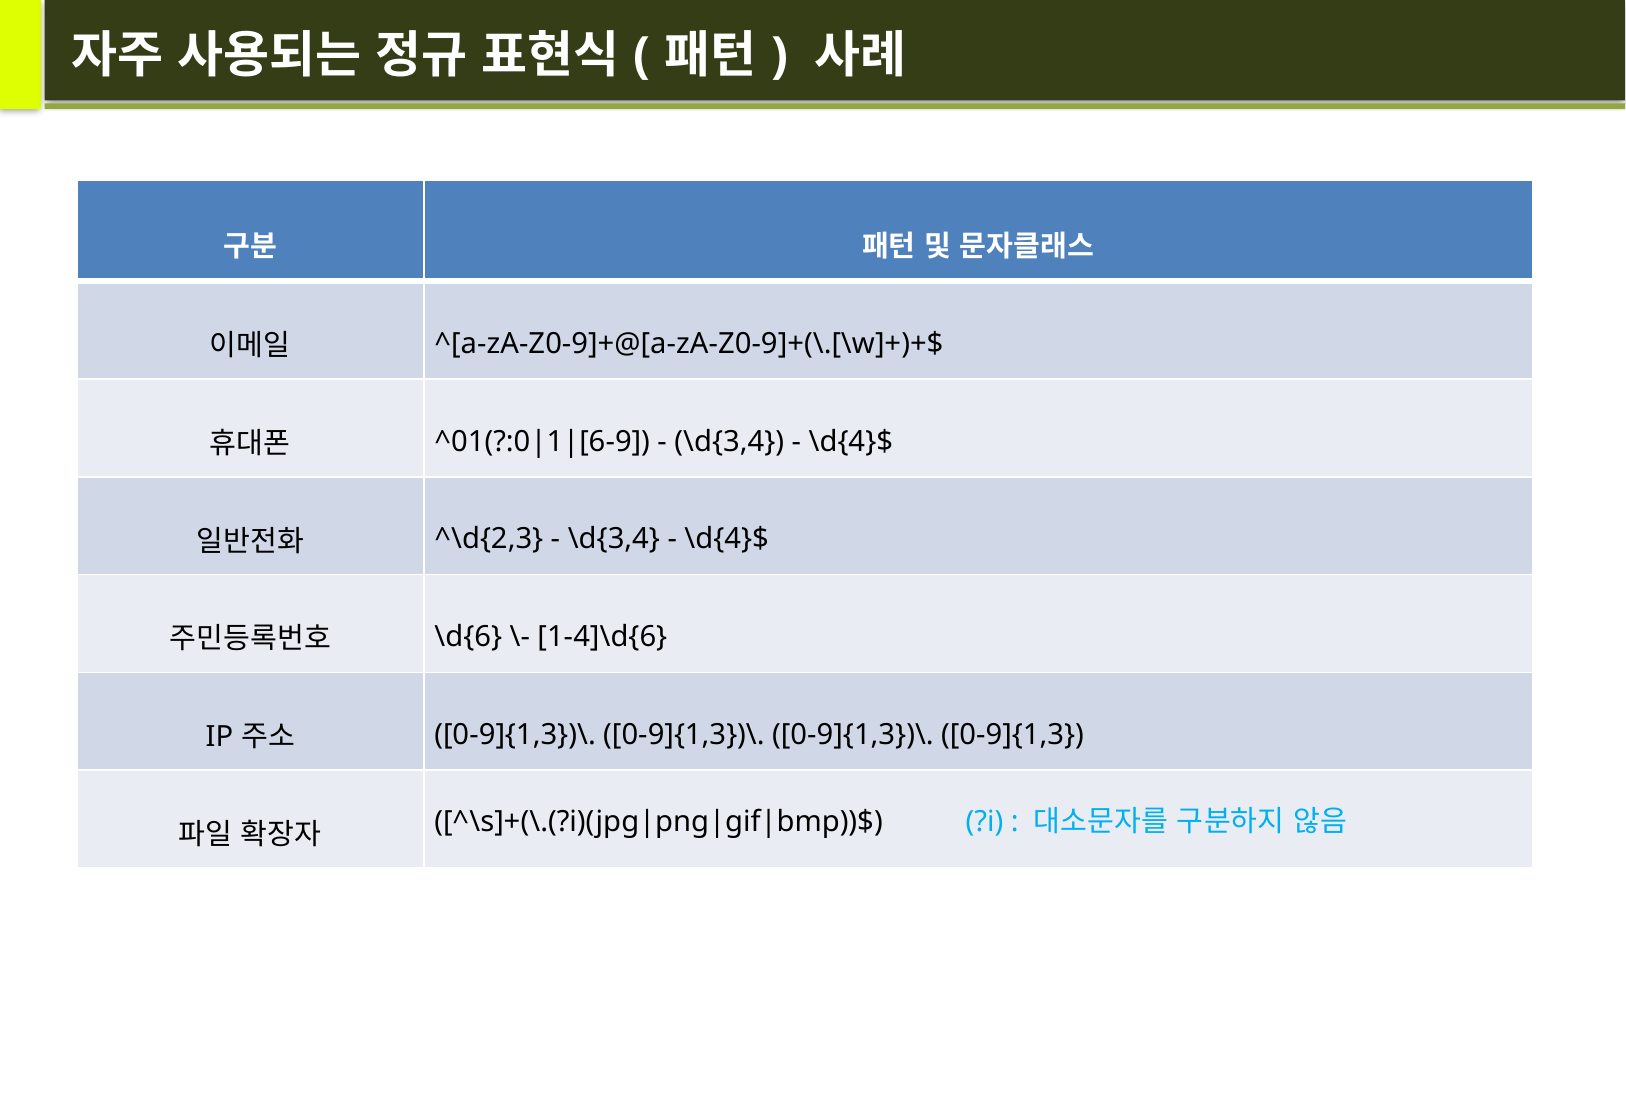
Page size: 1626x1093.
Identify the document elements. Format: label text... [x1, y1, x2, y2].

table_cell 휴대폰 [78, 380, 423, 476]
table_cell 일반전화 [78, 478, 423, 574]
table_cell \d{6} \- [1-4]\d{6} [425, 575, 1532, 672]
table_cell ^[a-zA-Z0-9]+@[a-zA-Z0-9]+(\.[\w]+)+$ [425, 284, 1532, 378]
title 자주 사용되는 정규 표현식(패턴) 사례 [56, 0, 1604, 103]
table_cell 파일 확장자 [78, 771, 423, 867]
table_cell ([0-9]{1,3})\. ([0-9]{1,3})\. ([0-9]{1,3})\. ([0-9]{1,3}) [425, 673, 1532, 769]
table_cell ^\d{2,3} - \d{3,4} - \d{4}$ [425, 478, 1532, 574]
table_cell ^01(?:0|1|[6-9]) - (\d{3,4}) - \d{4}$ [425, 380, 1532, 476]
table_cell 주민등록번호 [78, 575, 423, 672]
table_header 구분 [78, 181, 423, 278]
table_cell IP주소 [78, 673, 423, 769]
table_cell 이메일 [78, 284, 423, 378]
table_cell ([^\s]+(\.(?i)(jpg|png|gif|bmp))$) (?i) : 대소문자를 구분하지 않음 [425, 771, 1532, 867]
table_header 패턴 및 문자클래스 [425, 181, 1532, 278]
